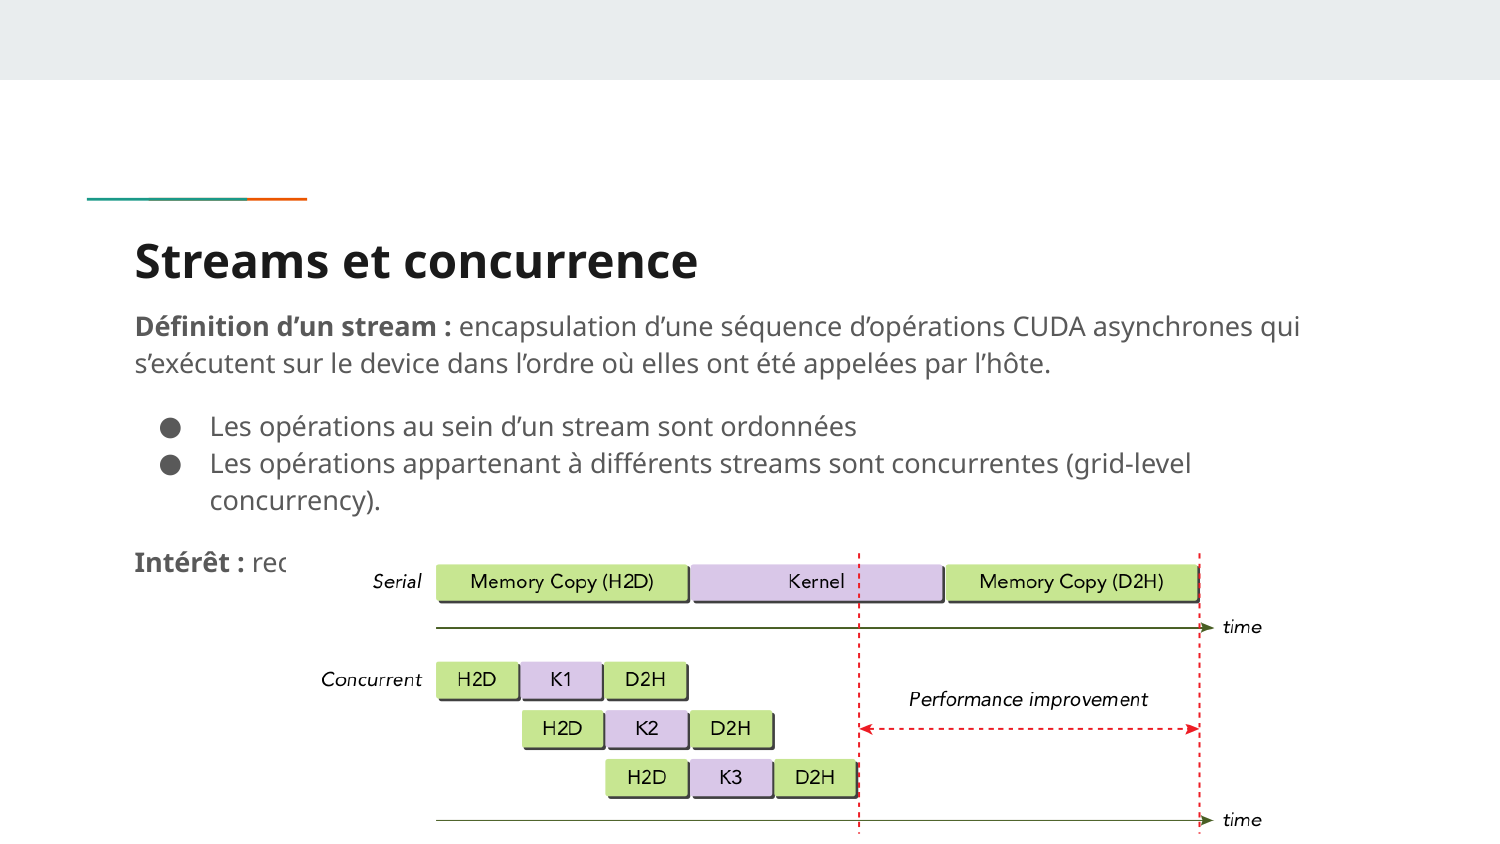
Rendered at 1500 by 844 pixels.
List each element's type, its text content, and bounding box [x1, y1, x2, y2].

list Définition d’un stream : encapsulation d’une séquence d’opérations CUDA asynchrones qui s’exécutent sur le device dans l’ordre où elles ont été appelées par l’hôte. Les opérations au sein d’un stream sont ordonnées Les opérations appartenant à différents streams sont concurrentes (grid-level concurrency). Intérêt : recouvrement des coûts des autres opérations (transferts de données). [119, 289, 1381, 661]
title Streams et concurrence [119, 216, 1381, 289]
picture [285, 533, 1280, 837]
